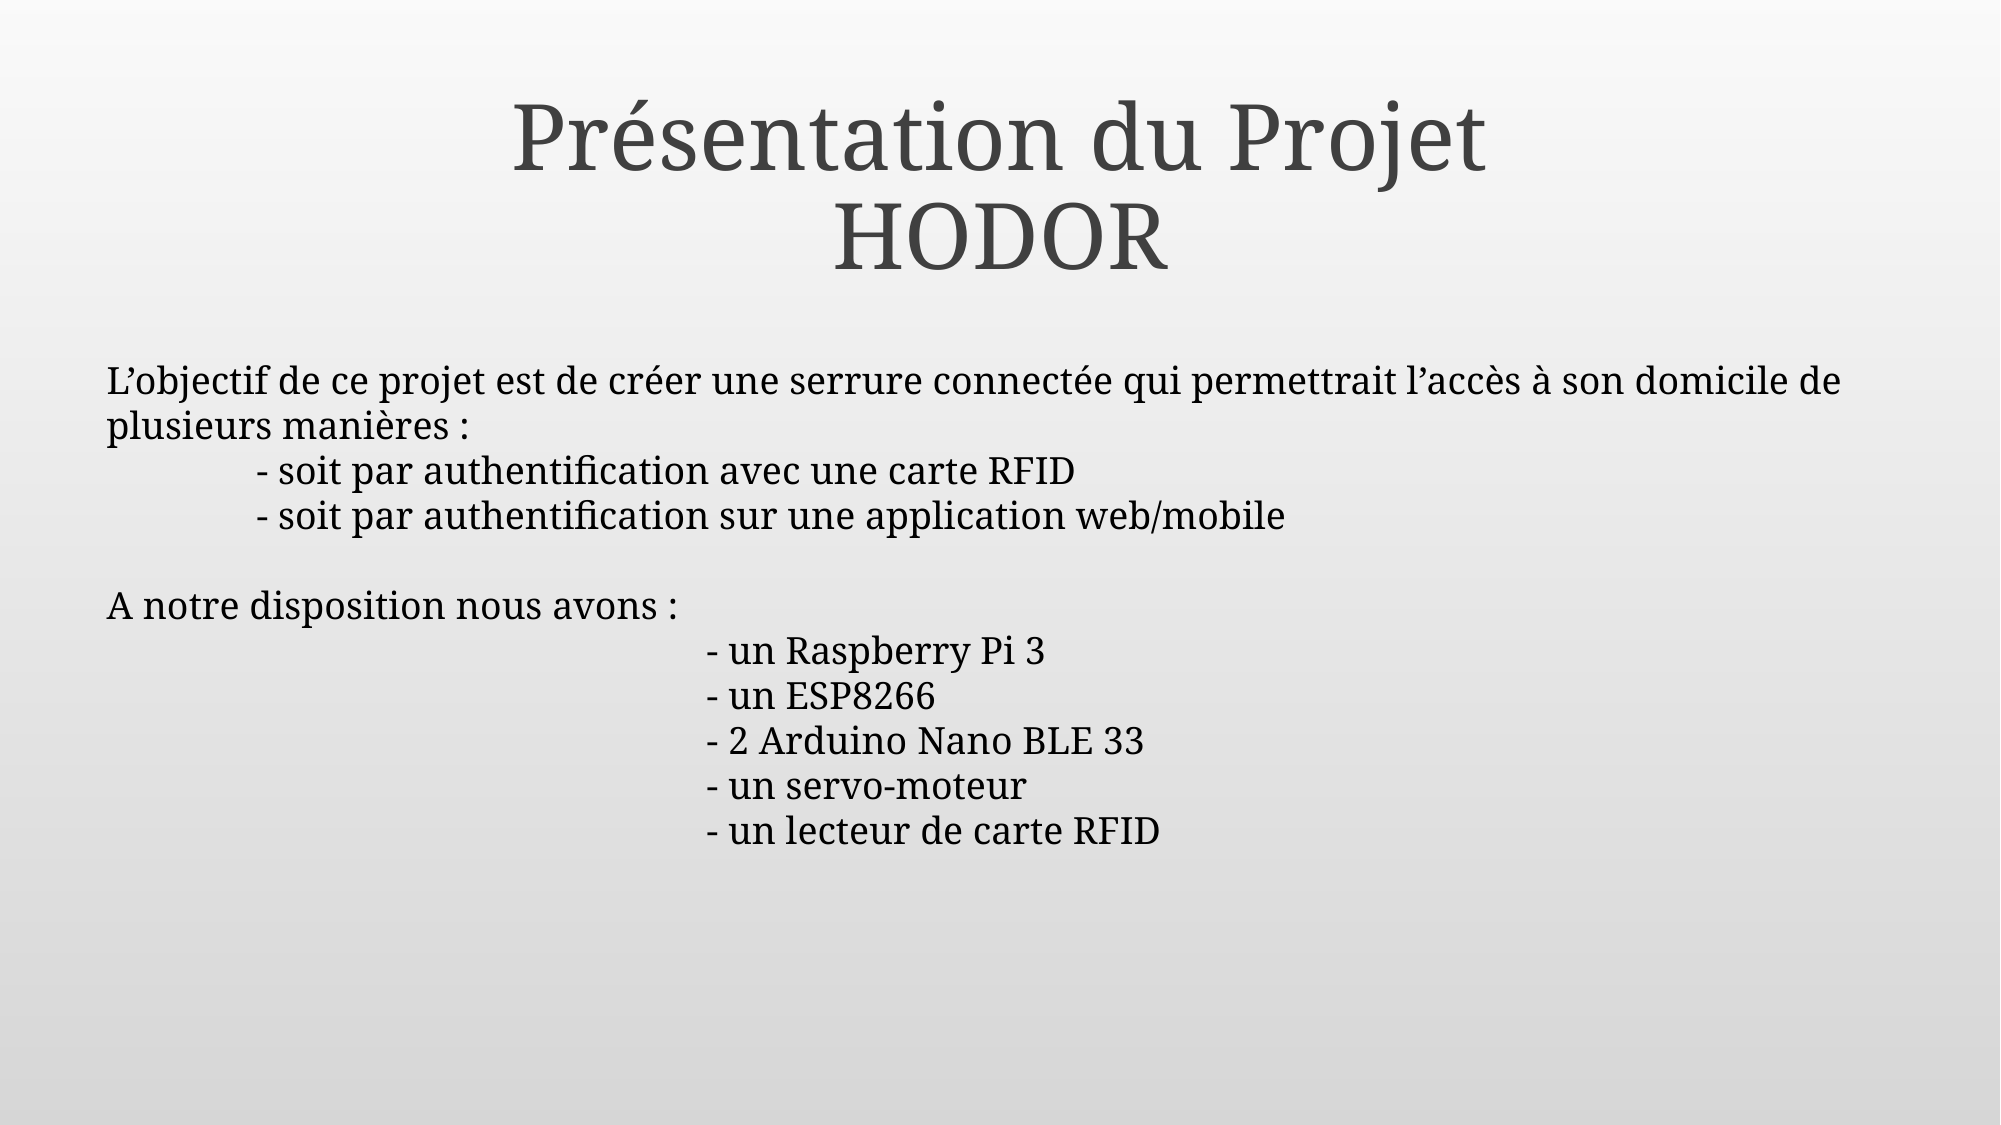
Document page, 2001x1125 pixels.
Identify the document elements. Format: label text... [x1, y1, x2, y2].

text_box L’objectif de ce projet est de créer une serrure connectée qui permettrait l’accès à son domicile de plusieurs manières : - soit par authentification avec une carte RFID - soit par authentification sur une application web/mobile A notre disposition nous avons : - un Raspberry Pi 3 - un ESP8266 - 2 Arduino Nano BLE 33 - un servo-moteur - un lecteur de carte RFID [91, 349, 1946, 860]
text_box Présentation du Projet HODOR [137, 81, 1863, 300]
